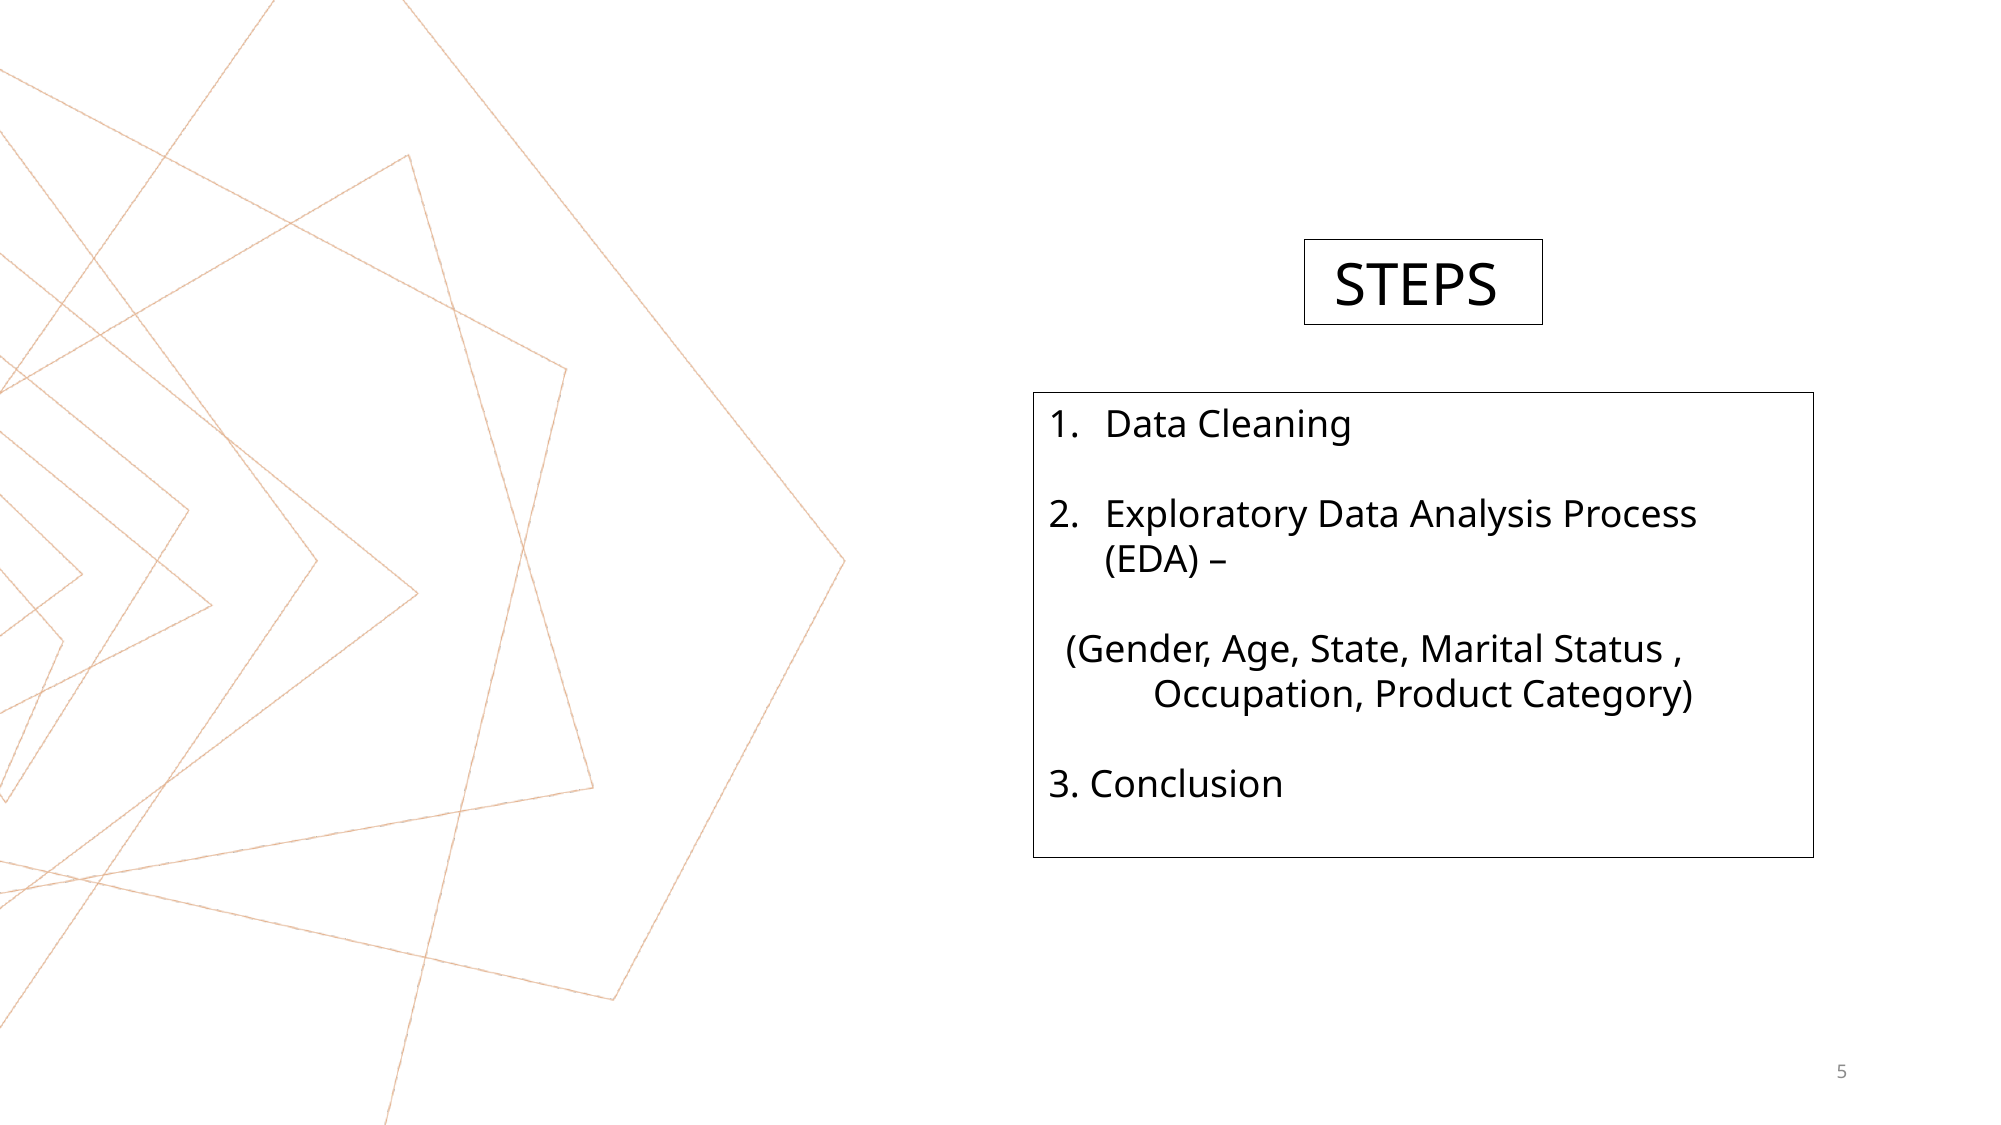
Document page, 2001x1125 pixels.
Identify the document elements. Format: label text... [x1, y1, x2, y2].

slide_number 5 [1412, 1042, 1863, 1103]
picture [0, 0, 893, 1125]
text_box STEPS [1304, 239, 1543, 325]
text_box Data Cleaning Exploratory Data Analysis Process (EDA) – (Gender, Age, State, Marital Status , Occupation, Product Category) 3. Conclusion [1033, 392, 1814, 858]
